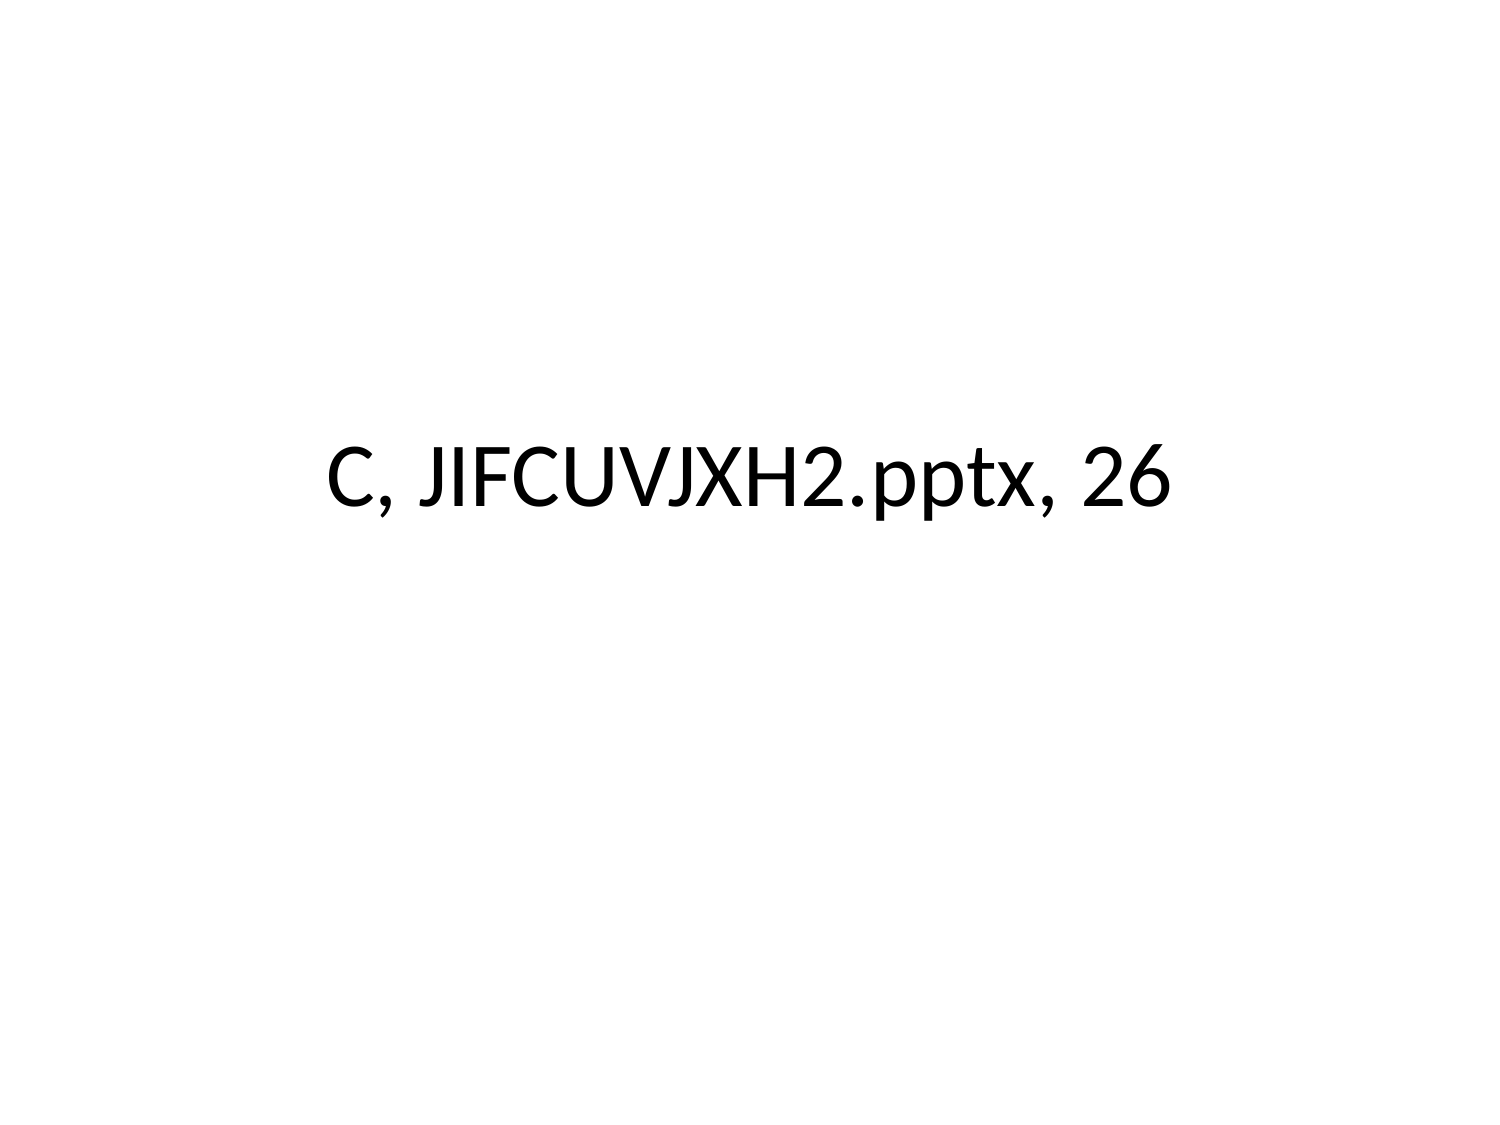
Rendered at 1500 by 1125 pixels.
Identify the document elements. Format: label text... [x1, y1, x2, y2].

title C, JIFCUVJXH2.pptx, 26 [112, 349, 1388, 591]
